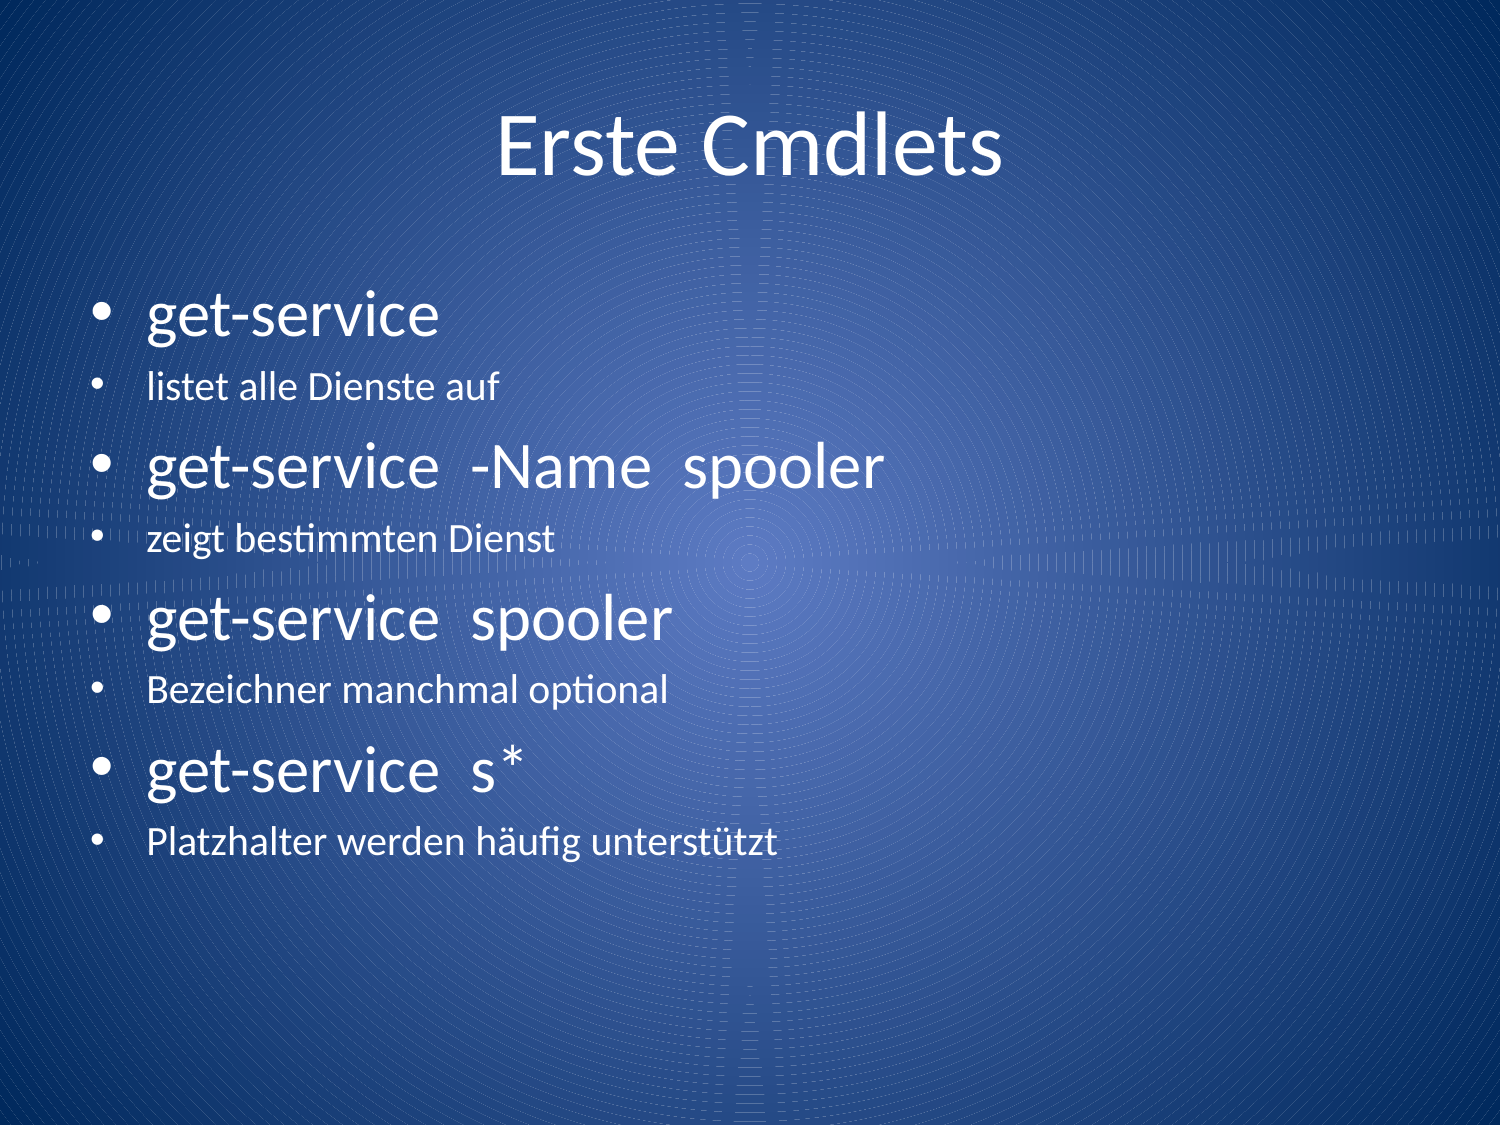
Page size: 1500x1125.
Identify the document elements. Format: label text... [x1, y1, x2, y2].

title Erste Cmdlets [75, 45, 1425, 233]
list get-service listet alle Dienste auf get-service -Name spooler zeigt bestimmten Dienst get-service spooler Bezeichner manchmal optional get-service s* Platzhalter werden häufig unterstützt [75, 262, 1425, 1005]
